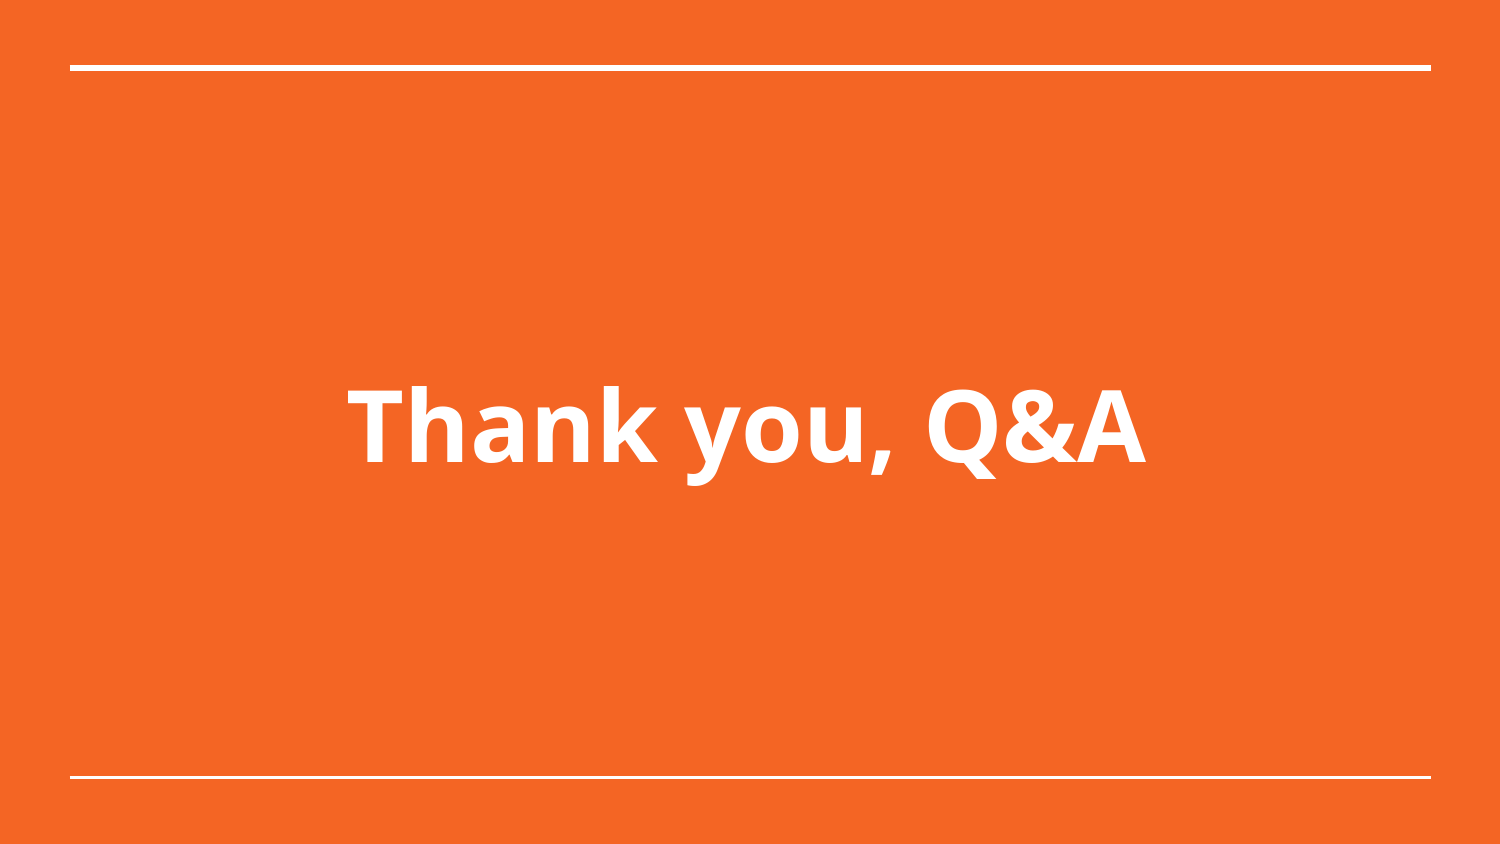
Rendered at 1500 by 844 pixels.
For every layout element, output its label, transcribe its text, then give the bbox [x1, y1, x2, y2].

title Thank you, Q&A [66, 296, 1428, 550]
